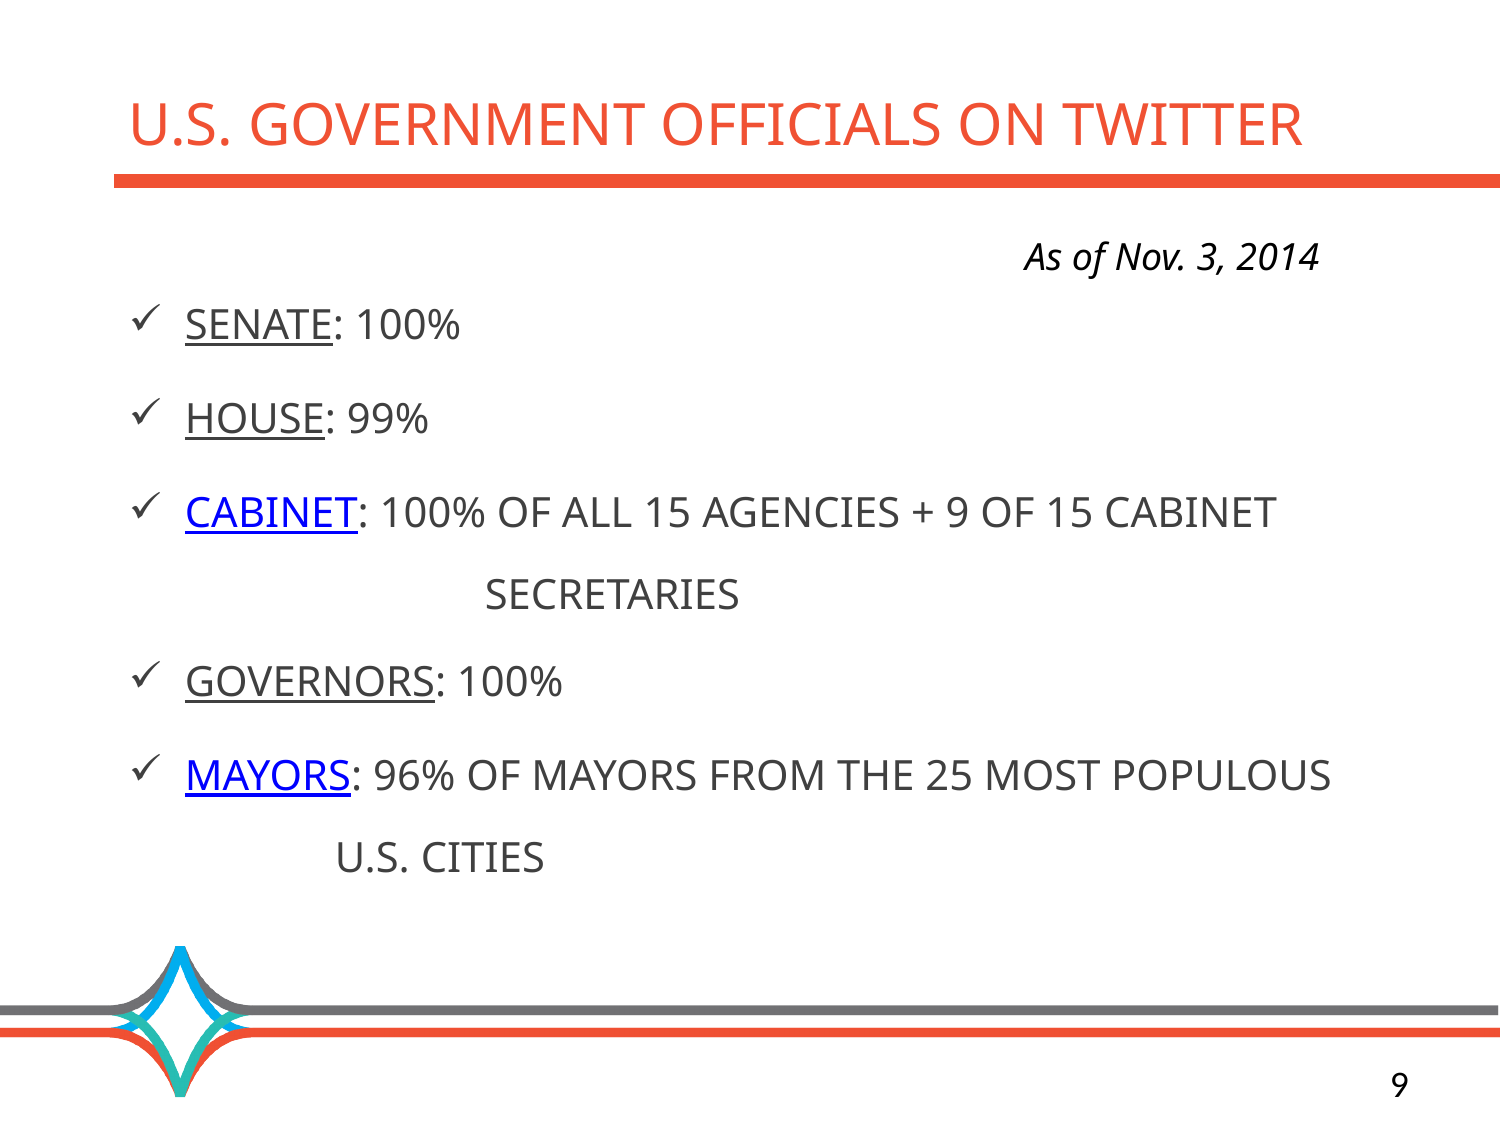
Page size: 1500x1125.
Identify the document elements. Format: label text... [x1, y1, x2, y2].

slide_number 9 [1374, 1052, 1500, 1113]
text_box As of Nov. 3, 2014 [1010, 225, 1355, 300]
title u.s. government officials on twitter [113, 79, 1500, 162]
list SENATE: 100% HOUSE: 99% CABINET: 100% OF ALL 15 AGENCIES + 9 OF 15 CABINET SECRETARIES GOVERNORS: 100% MAYORS: 96% OF MAYORS FROM THE 25 MOST POPULOUS U.S. CITIES [113, 262, 1375, 851]
picture [0, 931, 1500, 1108]
